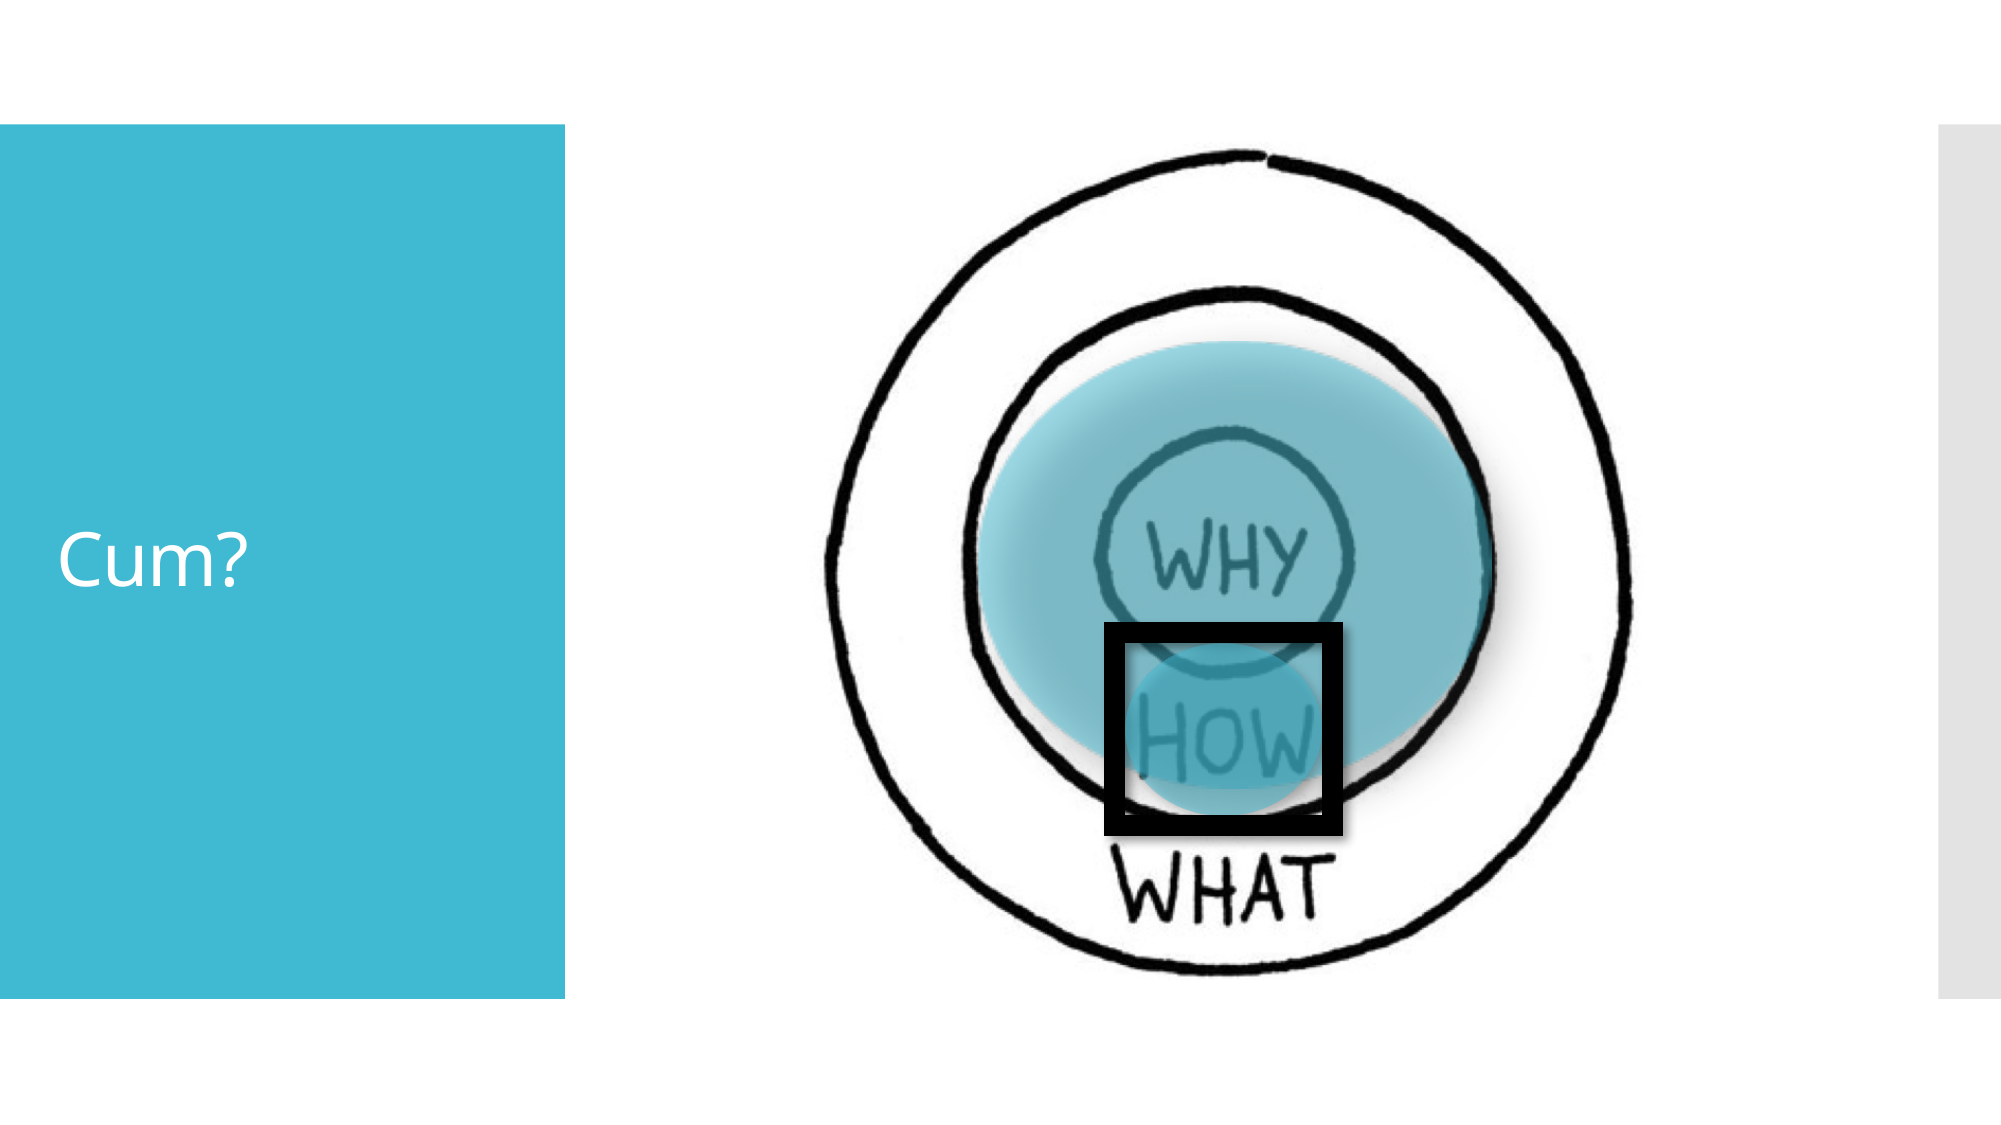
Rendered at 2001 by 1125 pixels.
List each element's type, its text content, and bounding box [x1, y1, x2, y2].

title Cum? [41, 184, 525, 940]
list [704, 141, 1765, 982]
picture [978, 341, 1492, 816]
